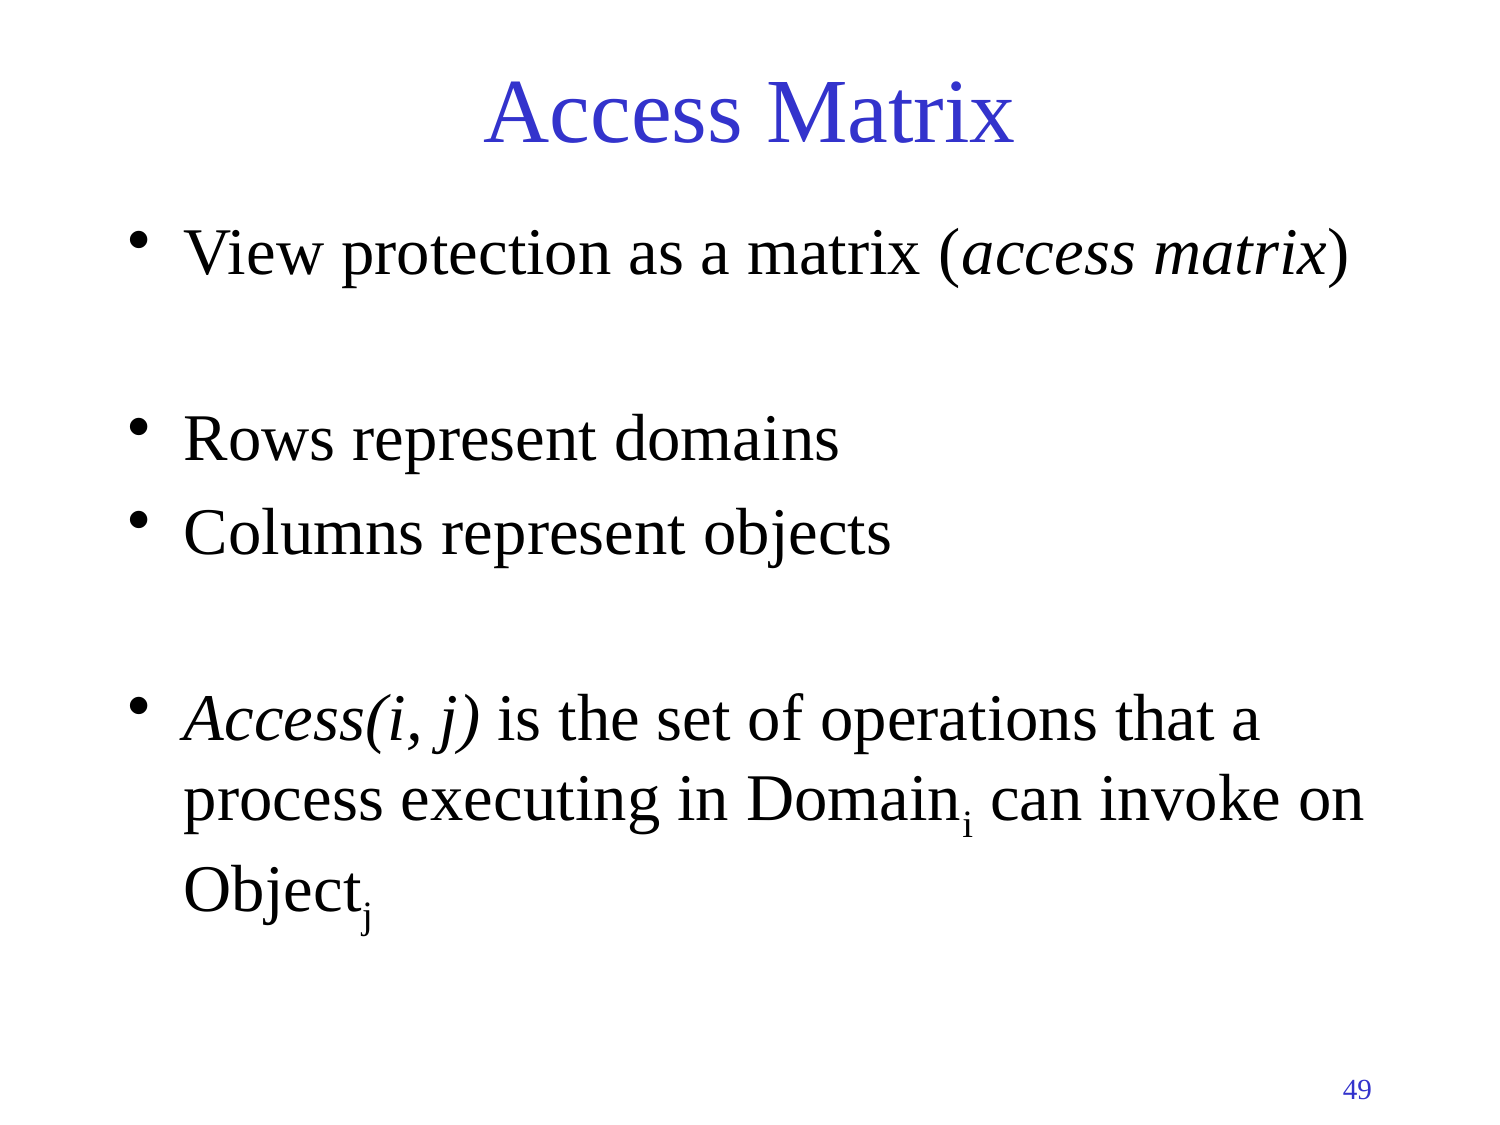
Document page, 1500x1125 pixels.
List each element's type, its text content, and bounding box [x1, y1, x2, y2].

title Access Matrix [112, 50, 1388, 163]
list View protection as a matrix (access matrix) Rows represent domains Columns represent objects Access(i, j) is the set of operations that a process executing in Domaini can invoke on Objectj [112, 200, 1388, 1050]
slide_number 49 [1074, 1062, 1388, 1125]
